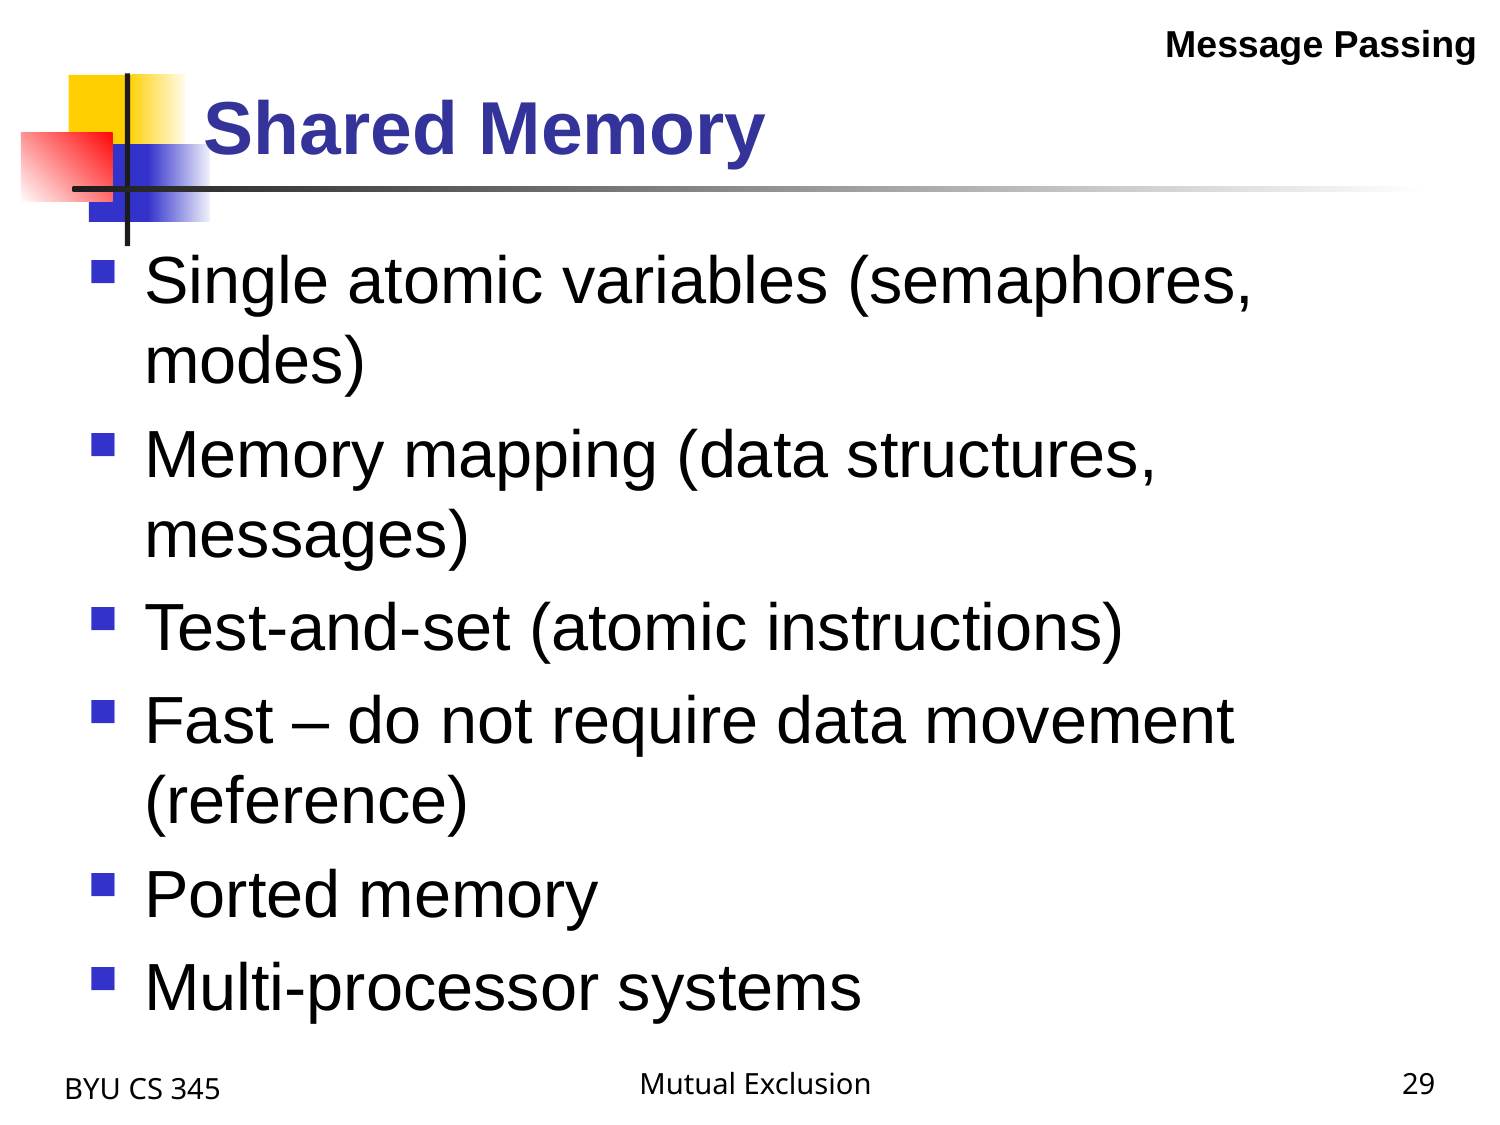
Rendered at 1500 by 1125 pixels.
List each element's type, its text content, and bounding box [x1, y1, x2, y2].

footer Mutual Exclusion [352, 1037, 1137, 1113]
text_box Message Passing [1061, 12, 1493, 73]
title Shared Memory [188, 34, 1468, 178]
slide_number 29 [1137, 1037, 1451, 1113]
list Single atomic variables (semaphores, modes) Memory mapping (data structures, messages) Test-and-set (atomic instructions) Fast – do not require data movement (reference) Ported memory Multi-processor systems [72, 229, 1461, 1036]
slide_number BYU CS 345 [49, 1037, 352, 1113]
